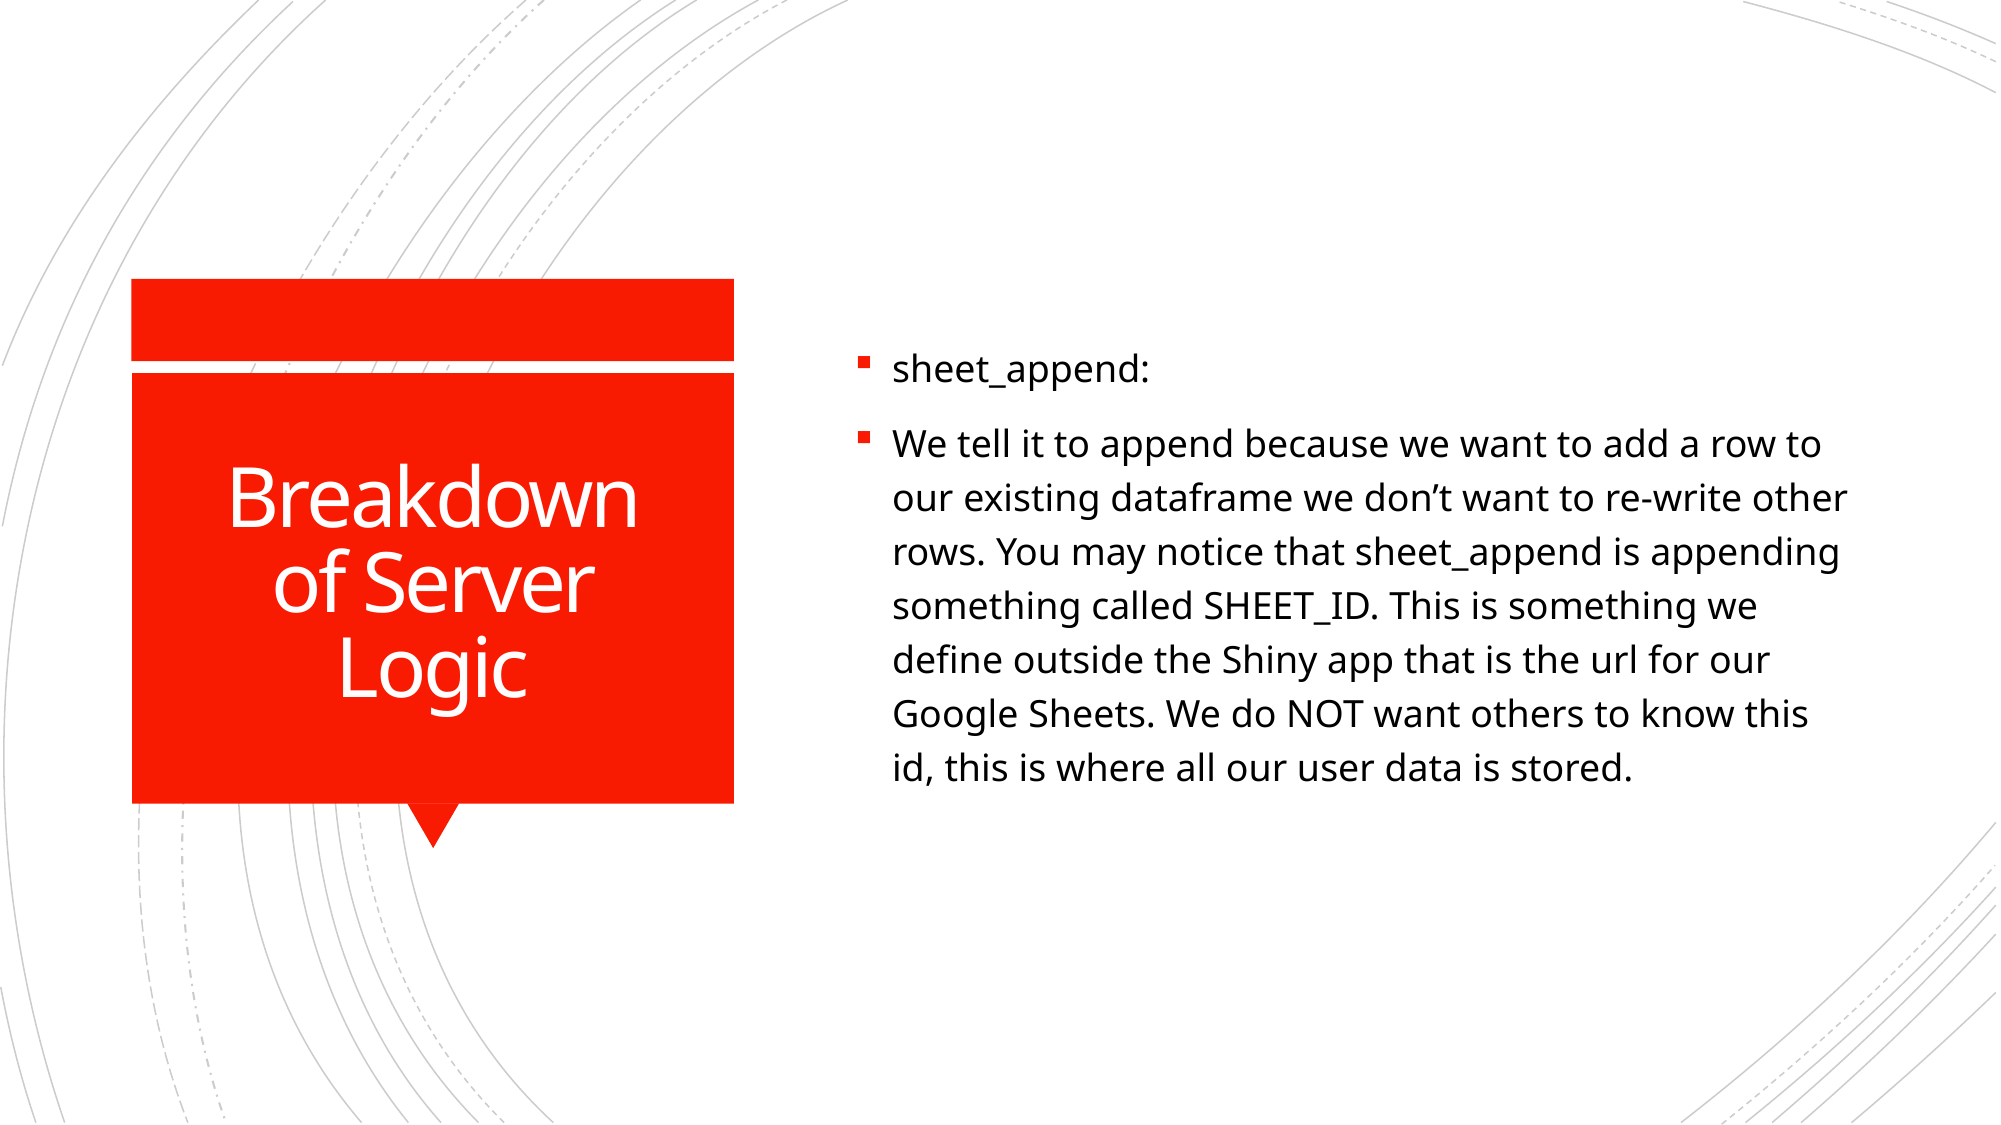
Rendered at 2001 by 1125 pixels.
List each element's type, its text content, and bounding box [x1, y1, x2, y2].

list sheet_append: We tell it to append because we want to add a row to our existing dataframe we don’t want to re-write other rows. You may notice that sheet_append is appending something called SHEET_ID. This is something we define outside the Shiny app that is the url for our Google Sheets. We do NOT want others to know this id, this is where all our user data is stored. [839, 131, 1871, 993]
title Breakdown of Server Logic [145, 385, 720, 789]
